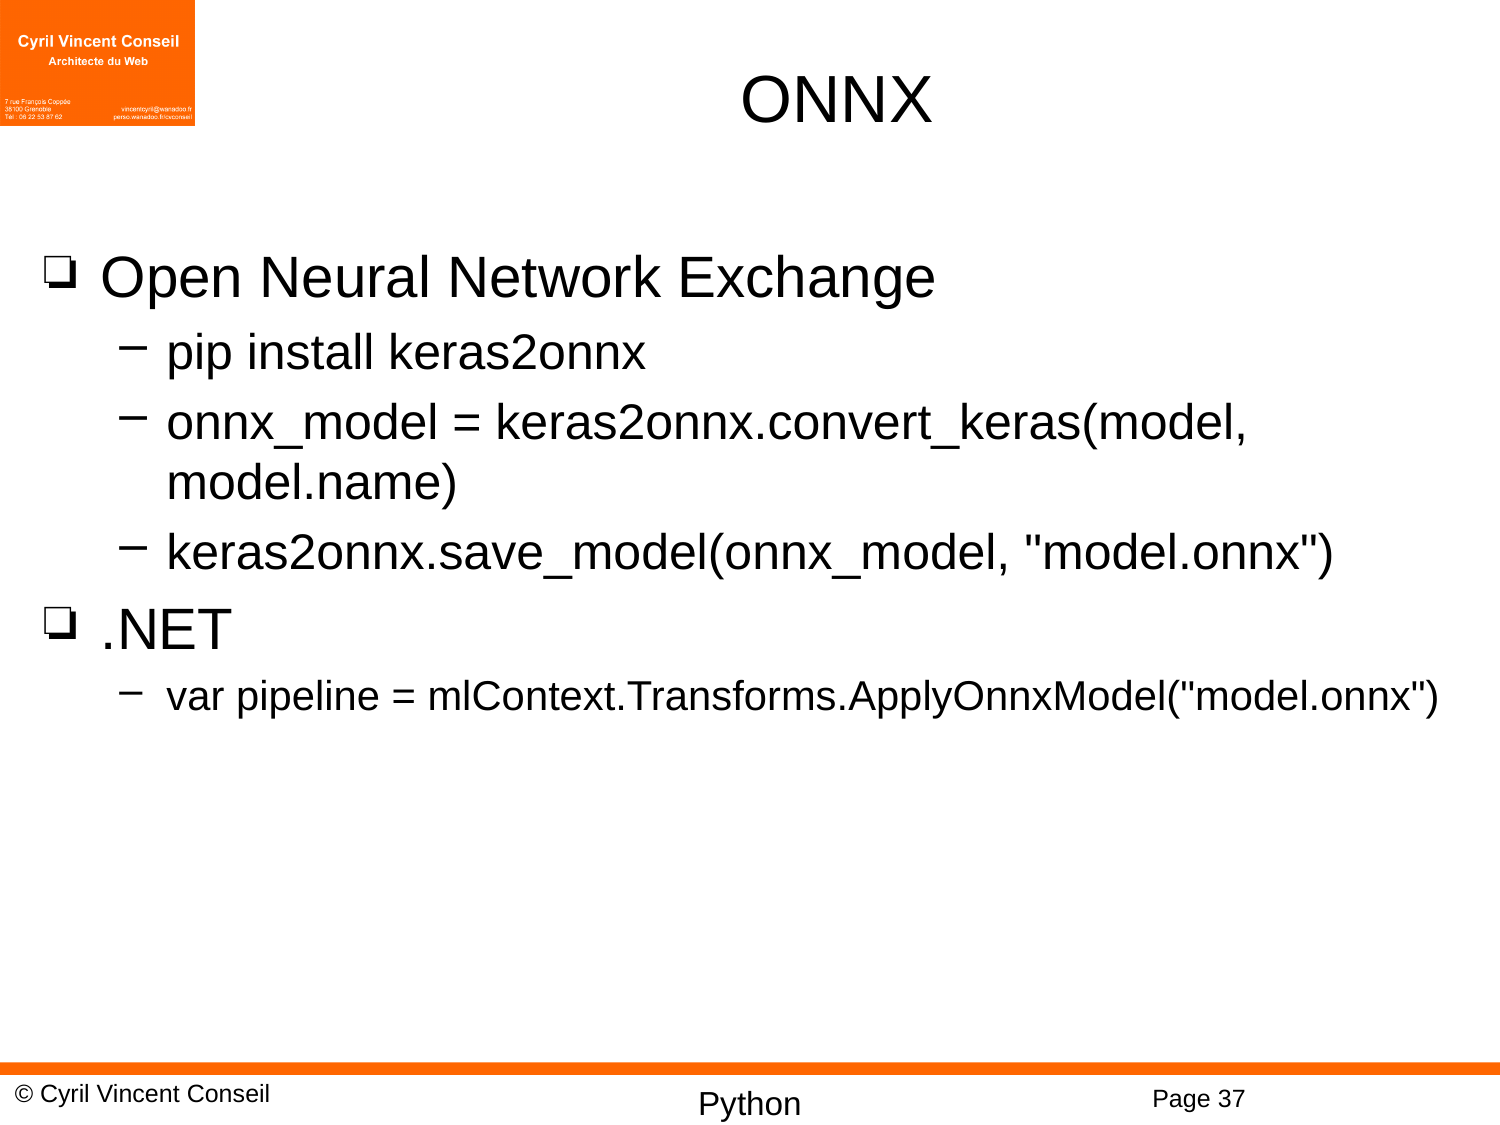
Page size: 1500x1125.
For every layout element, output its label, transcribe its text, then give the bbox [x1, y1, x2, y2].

title ONNX [194, 2, 1480, 190]
picture [0, 0, 195, 126]
list Open Neural Network Exchange pip install keras2onnx onnx_model = keras2onnx.convert_keras(model, model.name) keras2onnx.save_model(onnx_model, "model.onnx") .NET var pipeline = mlContext.Transforms.ApplyOnnxModel("model.onnx") [29, 231, 1468, 1059]
